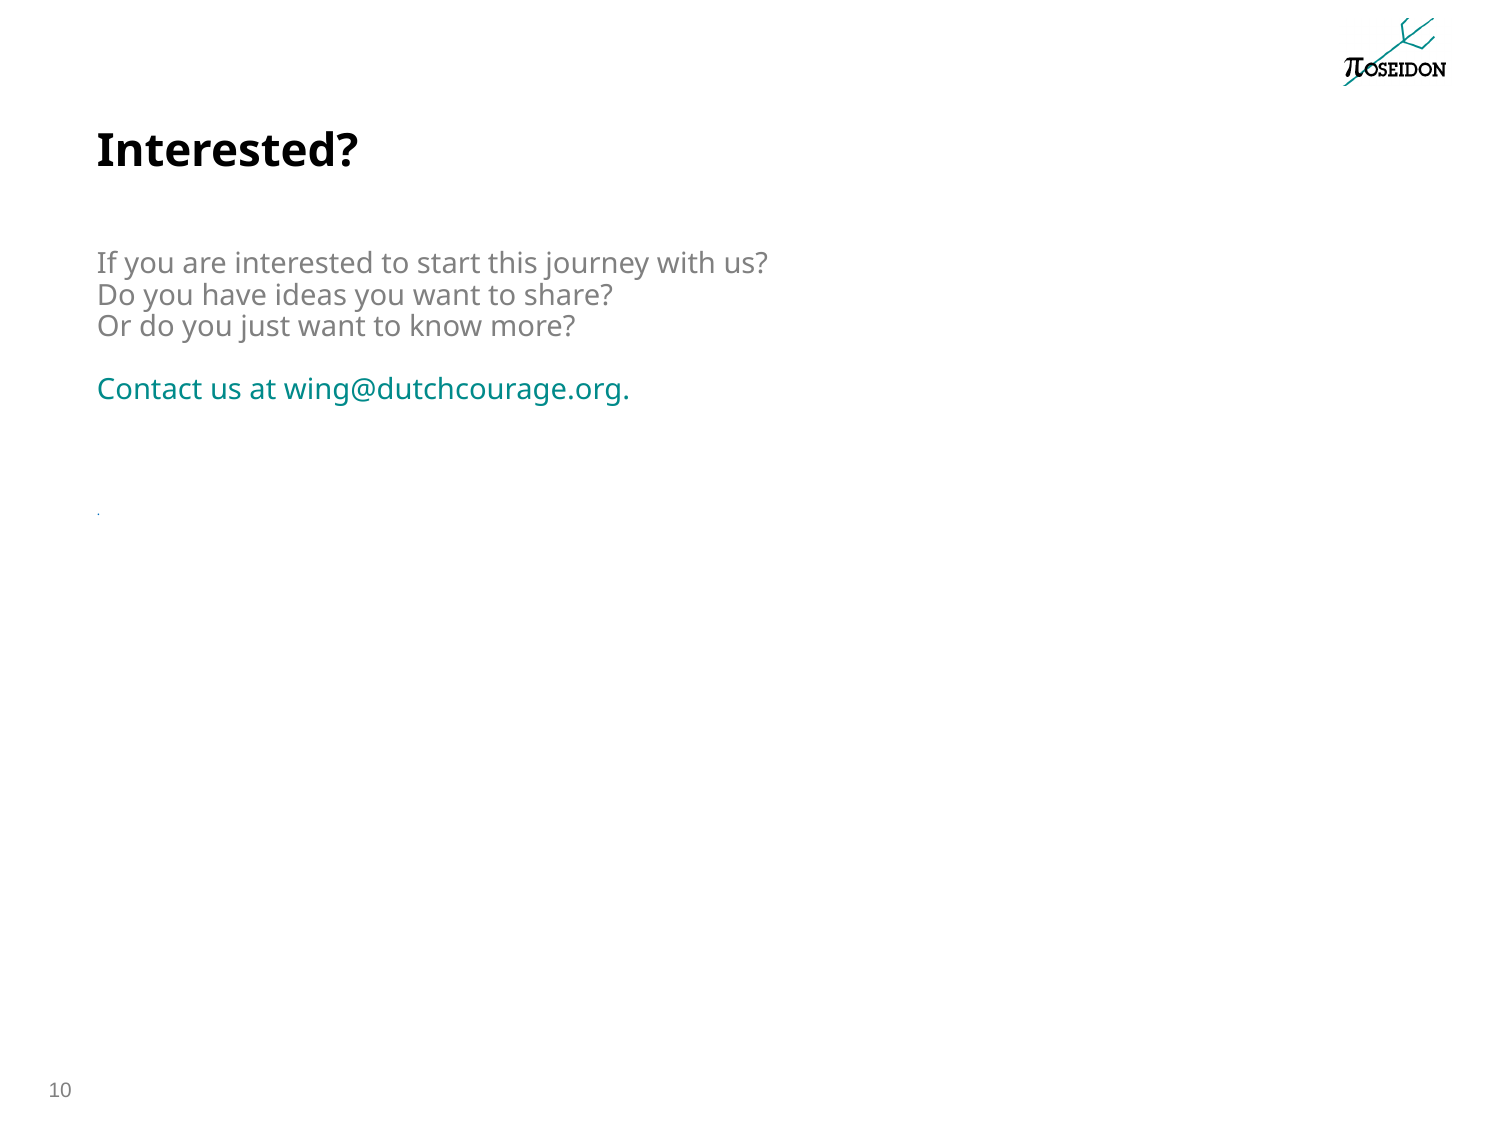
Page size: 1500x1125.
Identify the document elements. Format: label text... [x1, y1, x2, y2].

picture [1339, 18, 1452, 86]
slide_number 10 [29, 1072, 91, 1103]
text_box Interested? If you are interested to start this journey with us? Do you have ideas you want to share? Or do you just want to know more? Contact us at wing@dutchcourage.org. . [82, 120, 1370, 566]
